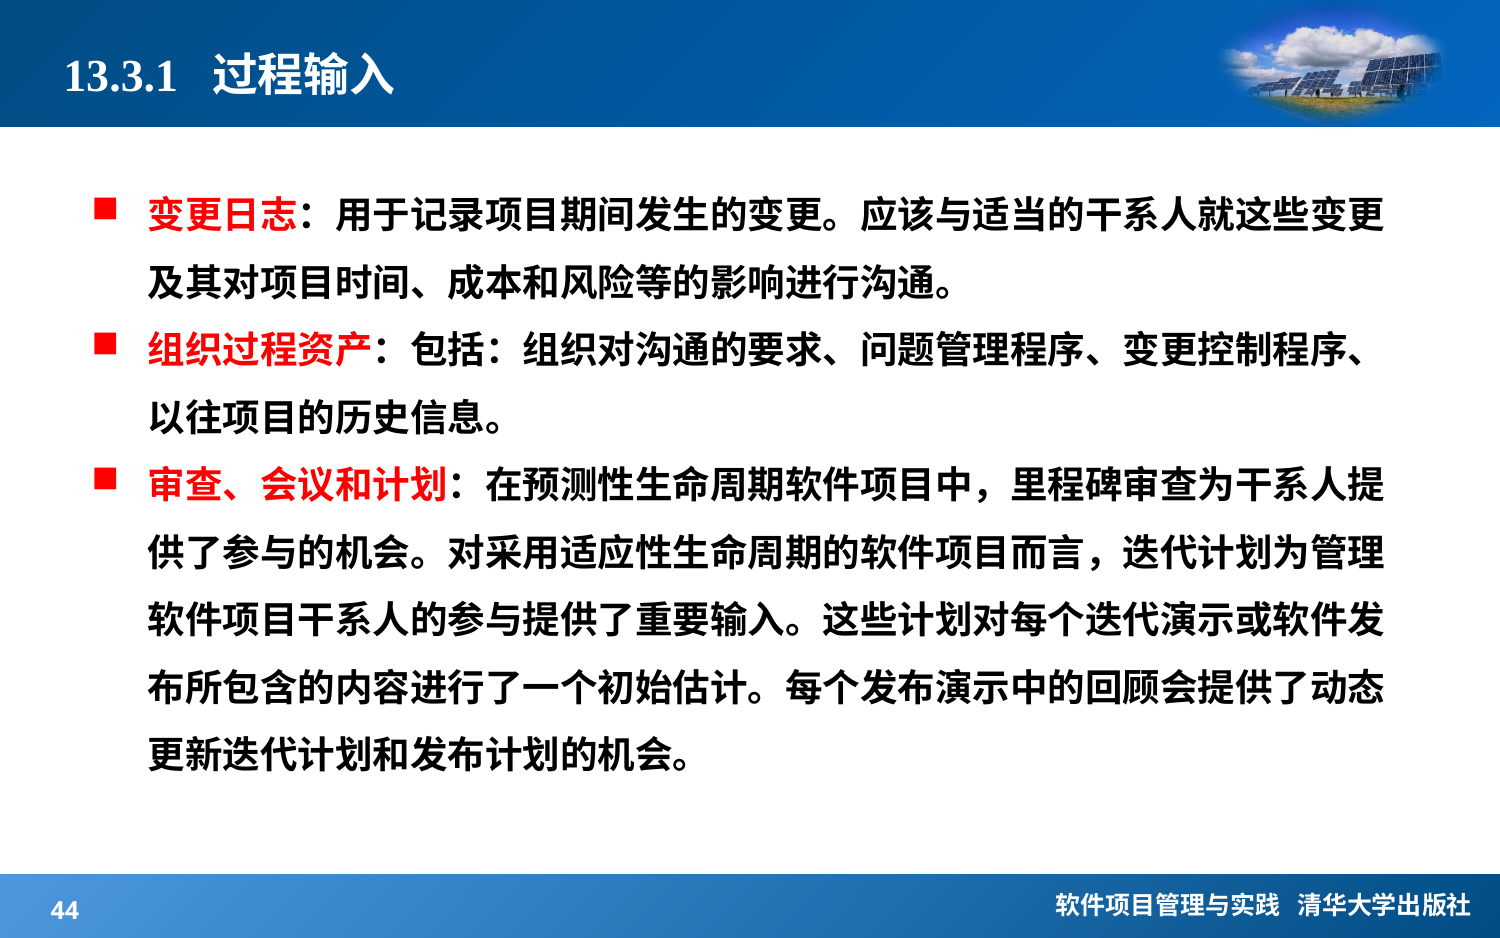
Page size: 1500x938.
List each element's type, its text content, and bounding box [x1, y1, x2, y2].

text_box 变更日志：用于记录项目期间发生的变更。应该与适当的干系人就这些变更及其对项目时间、成本和风险等的影响进行沟通。 组织过程资产：包括：组织对沟通的要求、问题管理程序、变更控制程序、以往项目的历史信息。 审查、会议和计划：在预测性生命周期软件项目中，里程碑审查为干系人提供了参与的机会。对采用适应性生命周期的软件项目而言，迭代计划为管理软件项目干系人的参与提供了重要输入。这些计划对每个迭代演示或软件发布所包含的内容进行了一个初始估计。每个发布演示中的回顾会提供了动态更新迭代计划和发布计划的机会。 [76, 161, 1424, 748]
title 13.3.1 过程输入 [48, 19, 1140, 127]
picture [1233, 6, 1433, 113]
